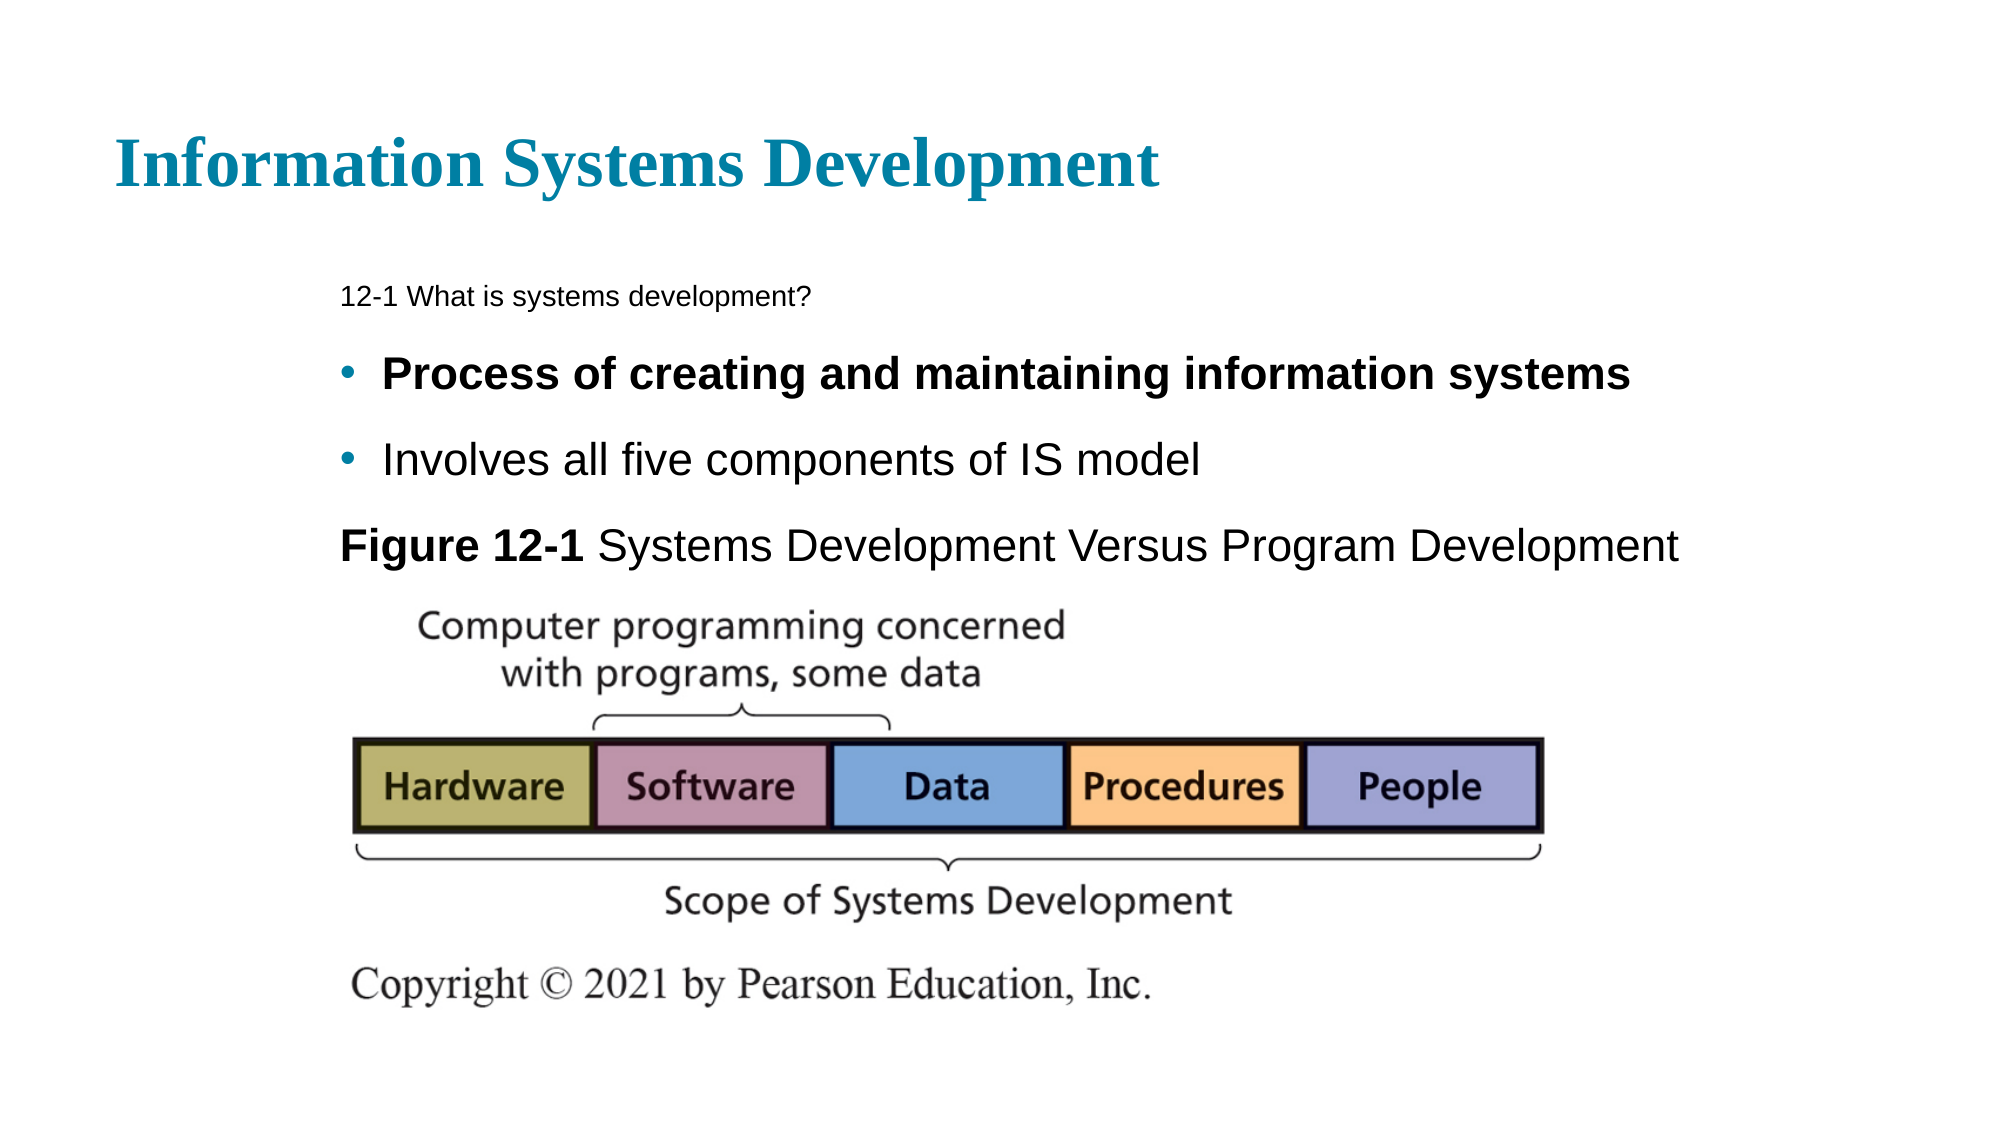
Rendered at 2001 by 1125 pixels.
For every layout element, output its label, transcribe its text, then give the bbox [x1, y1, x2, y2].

picture [348, 606, 1547, 1010]
list 12-1 What is systems development? Process of creating and maintaining information systems Involves all five components of I S model Figure 12-1 Systems Development Versus Program Development [324, 262, 1701, 583]
title Information Systems Development [99, 35, 1900, 216]
